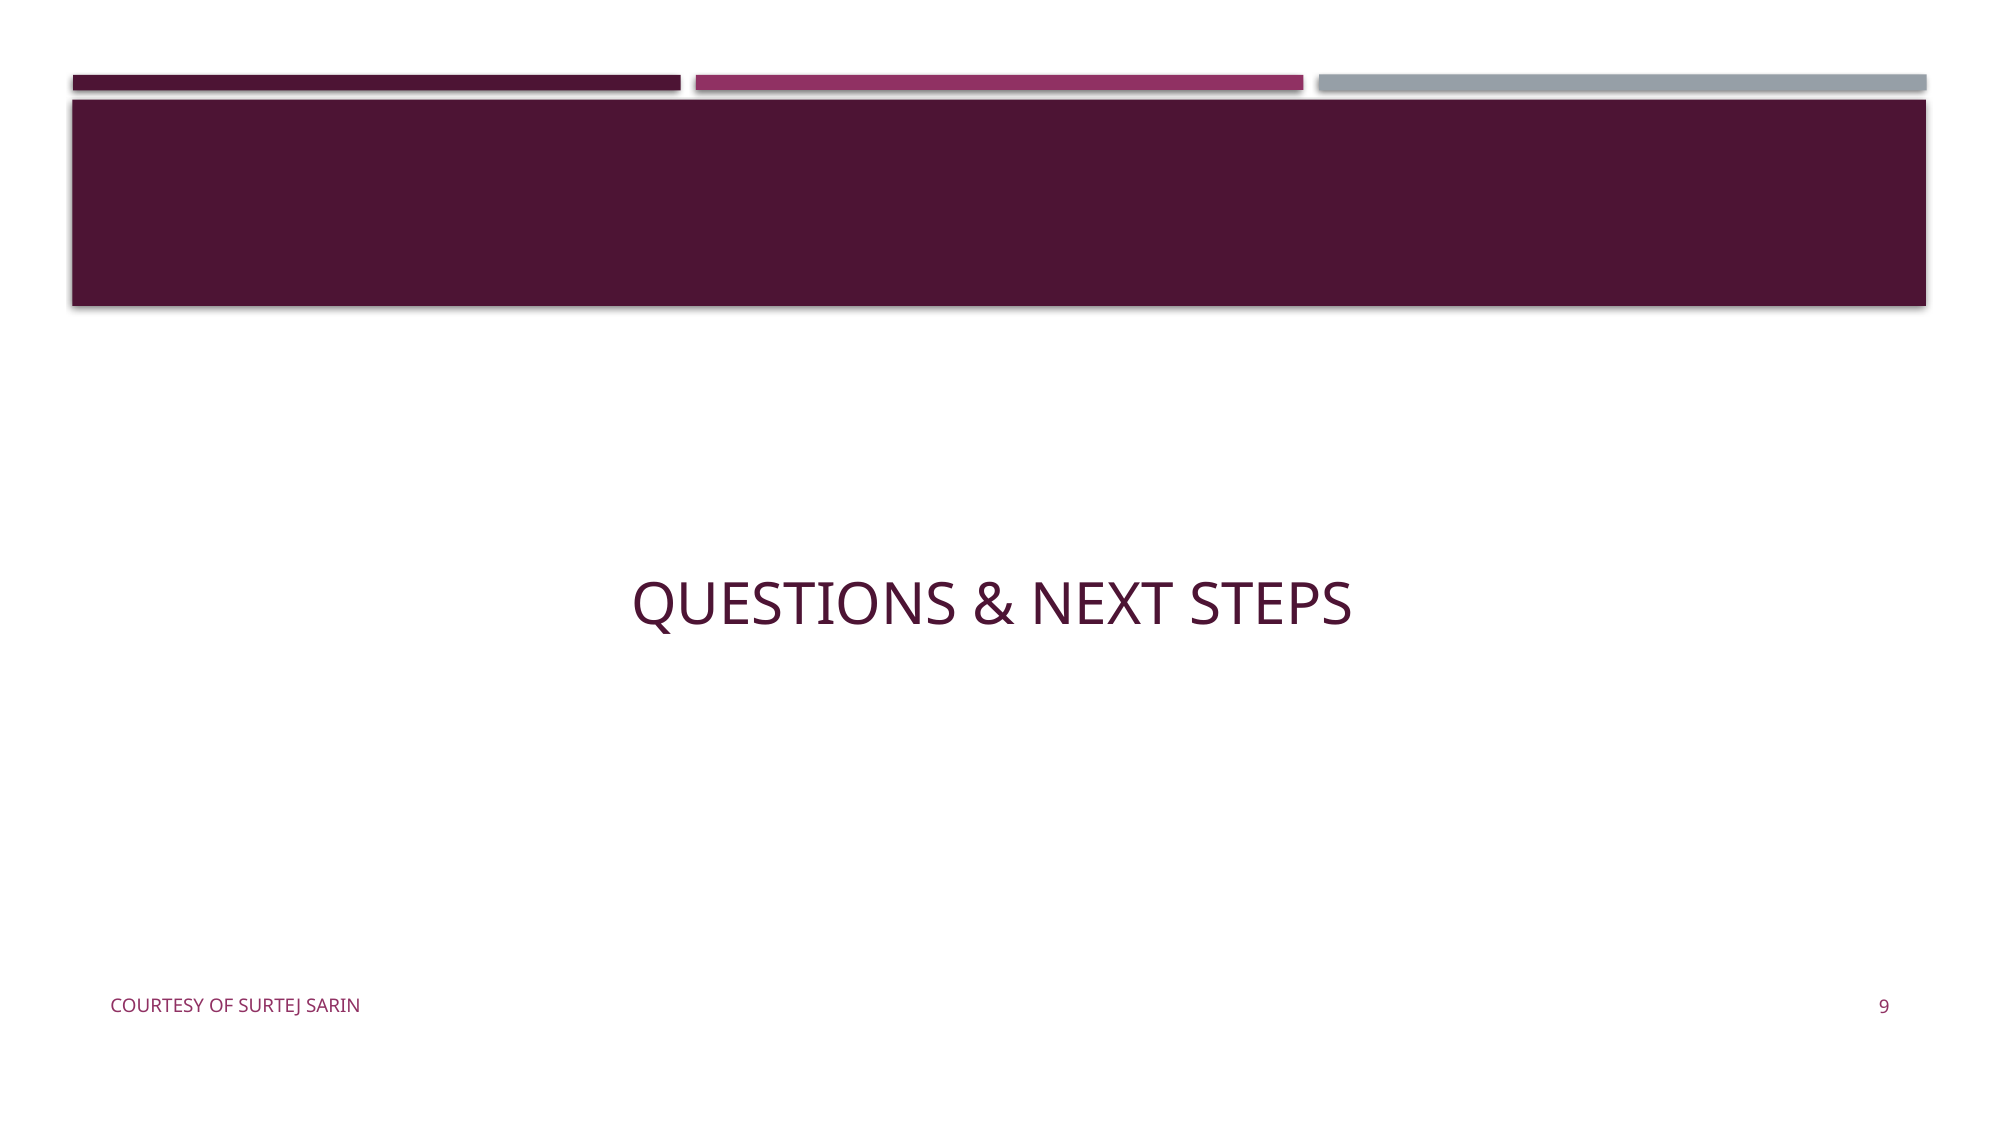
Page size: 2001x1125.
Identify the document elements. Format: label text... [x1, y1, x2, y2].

title Questions & Next Steps [87, 481, 1898, 644]
slide_number 9 [1732, 977, 1905, 1037]
footer Courtesy of Surtej Sarin [95, 976, 1230, 1037]
